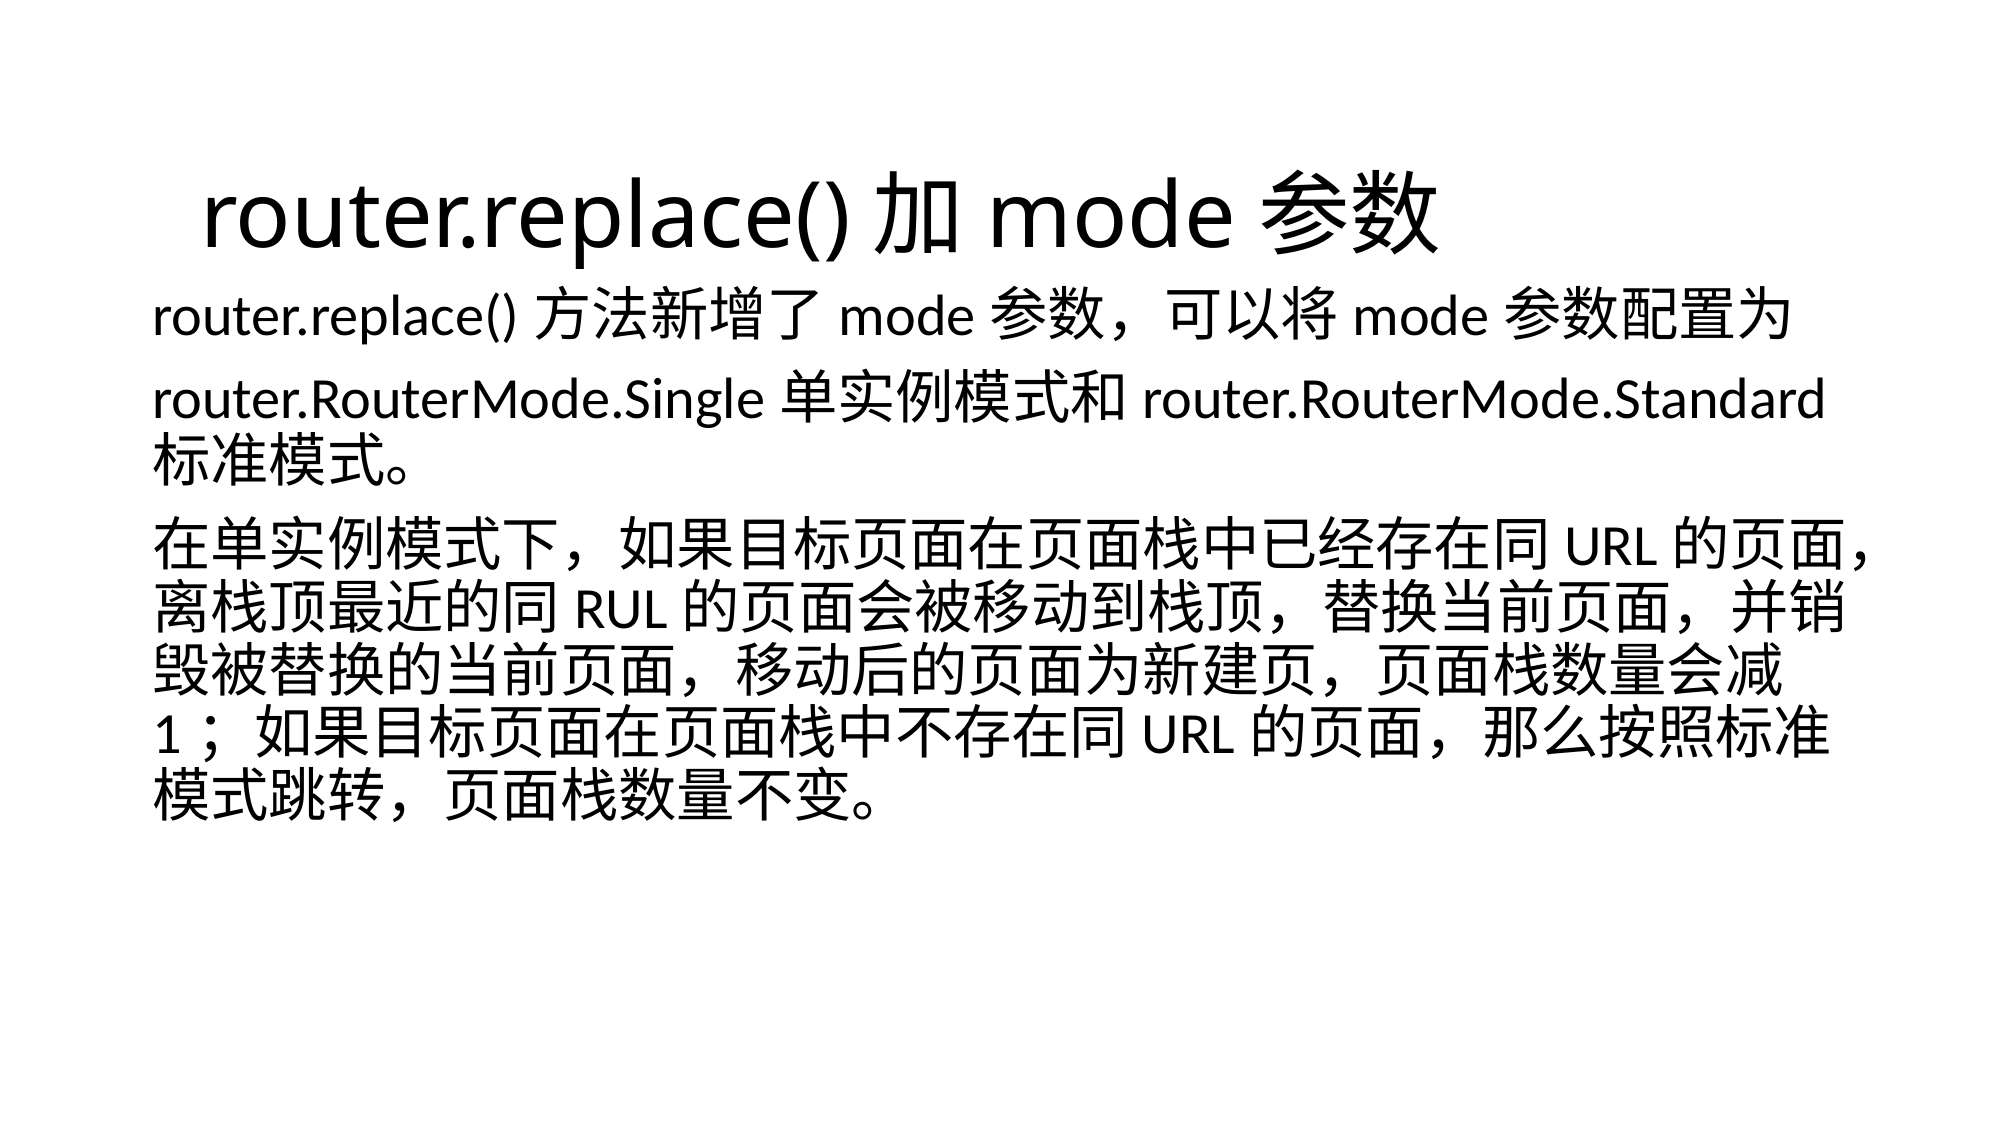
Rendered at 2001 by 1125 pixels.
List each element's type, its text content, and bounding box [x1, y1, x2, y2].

title router.replace()加mode参数 [137, 59, 1863, 277]
list router.replace()方法新增了mode参数，可以将mode参数配置为 router.RouterMode.Single单实例模式和router.RouterMode.Standard标准模式。 在单实例模式下，如果目标页面在页面栈中已经存在同URL的页面，离栈顶最近的同RUL的页面会被移动到栈顶，替换当前页面，并销毁被替换的当前页面，移动后的页面为新建页，页面栈数量会减1；如果目标页面在页面栈中不存在同URL的页面，那么按照标准模式跳转，页面栈数量不变。 [137, 277, 1863, 995]
